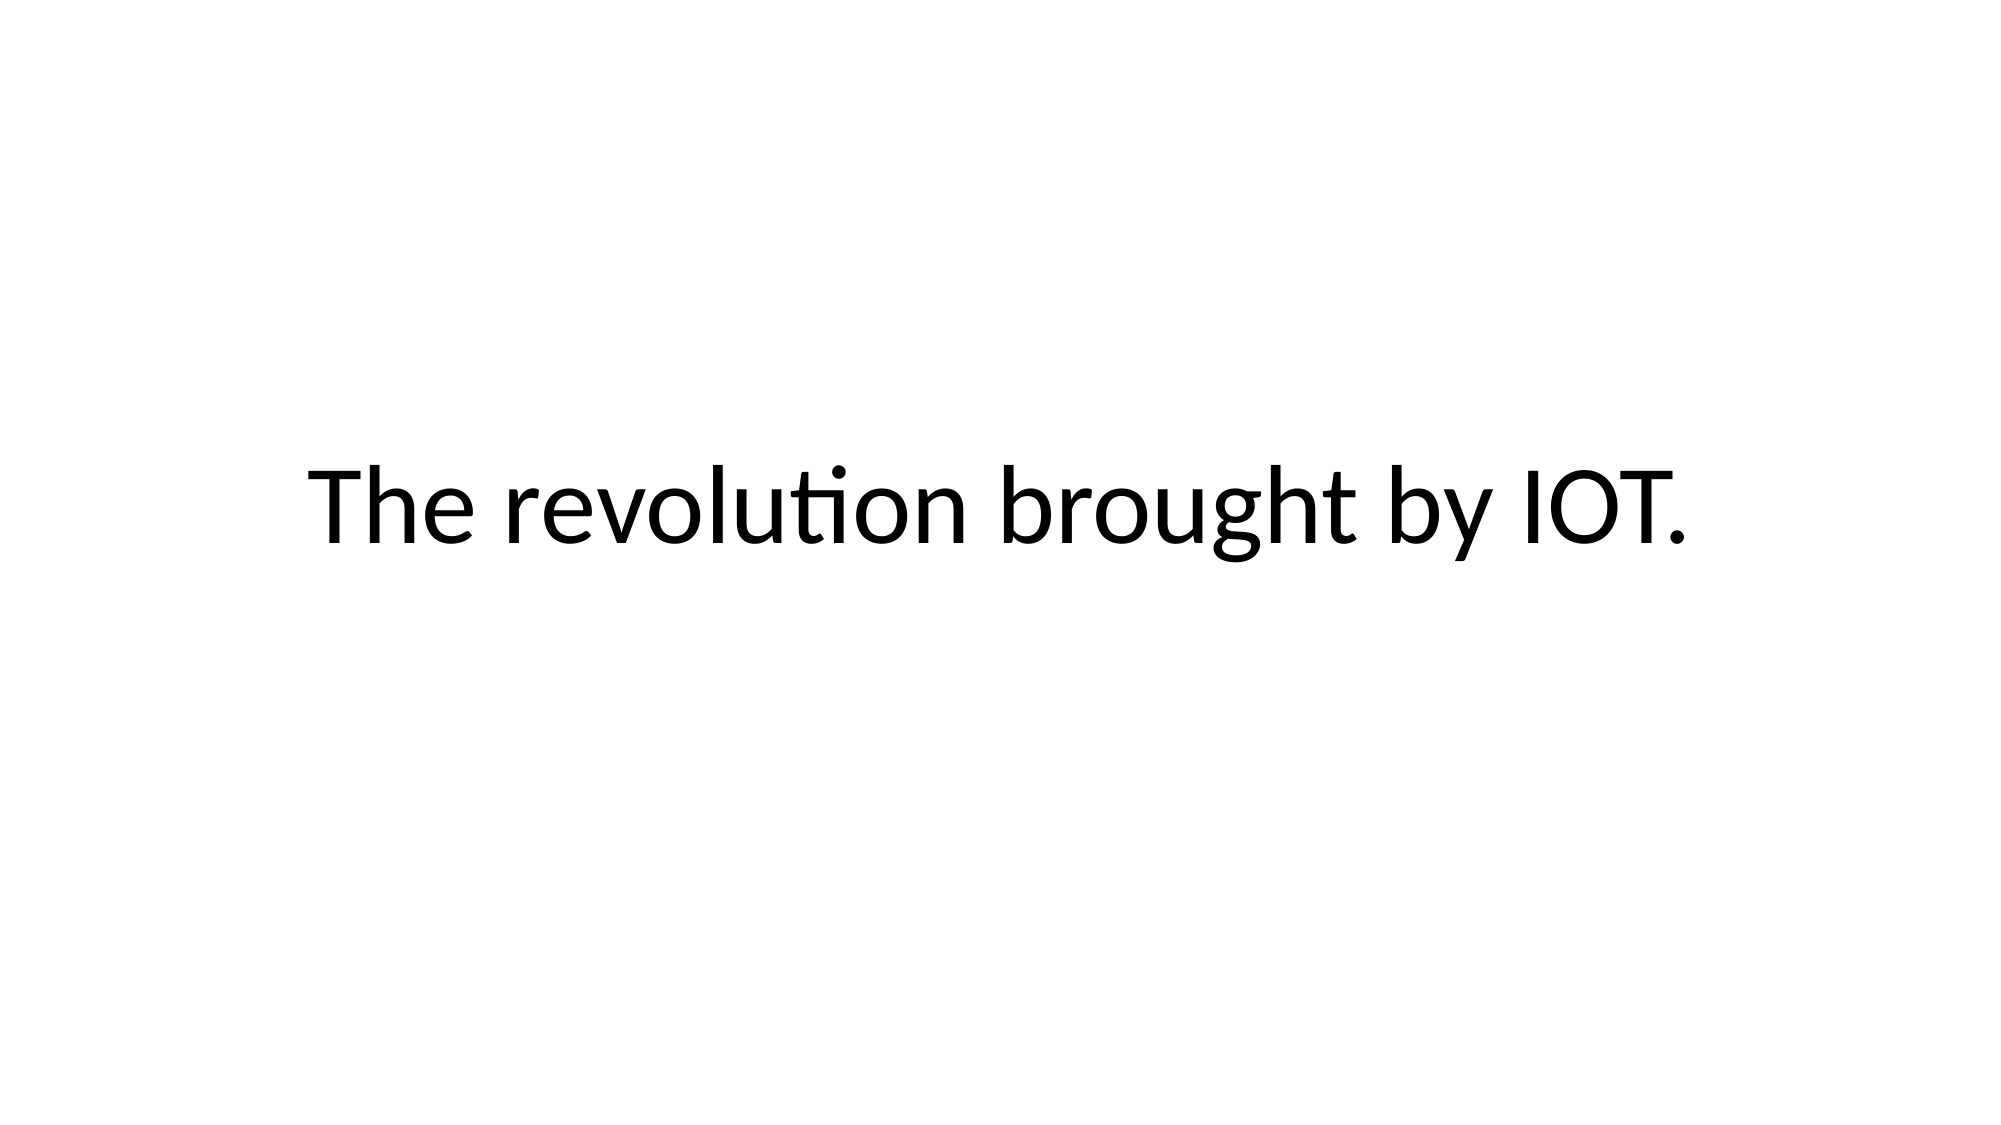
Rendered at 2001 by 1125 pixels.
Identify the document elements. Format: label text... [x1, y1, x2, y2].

title The revolution brought by IOT. [249, 184, 1750, 576]
